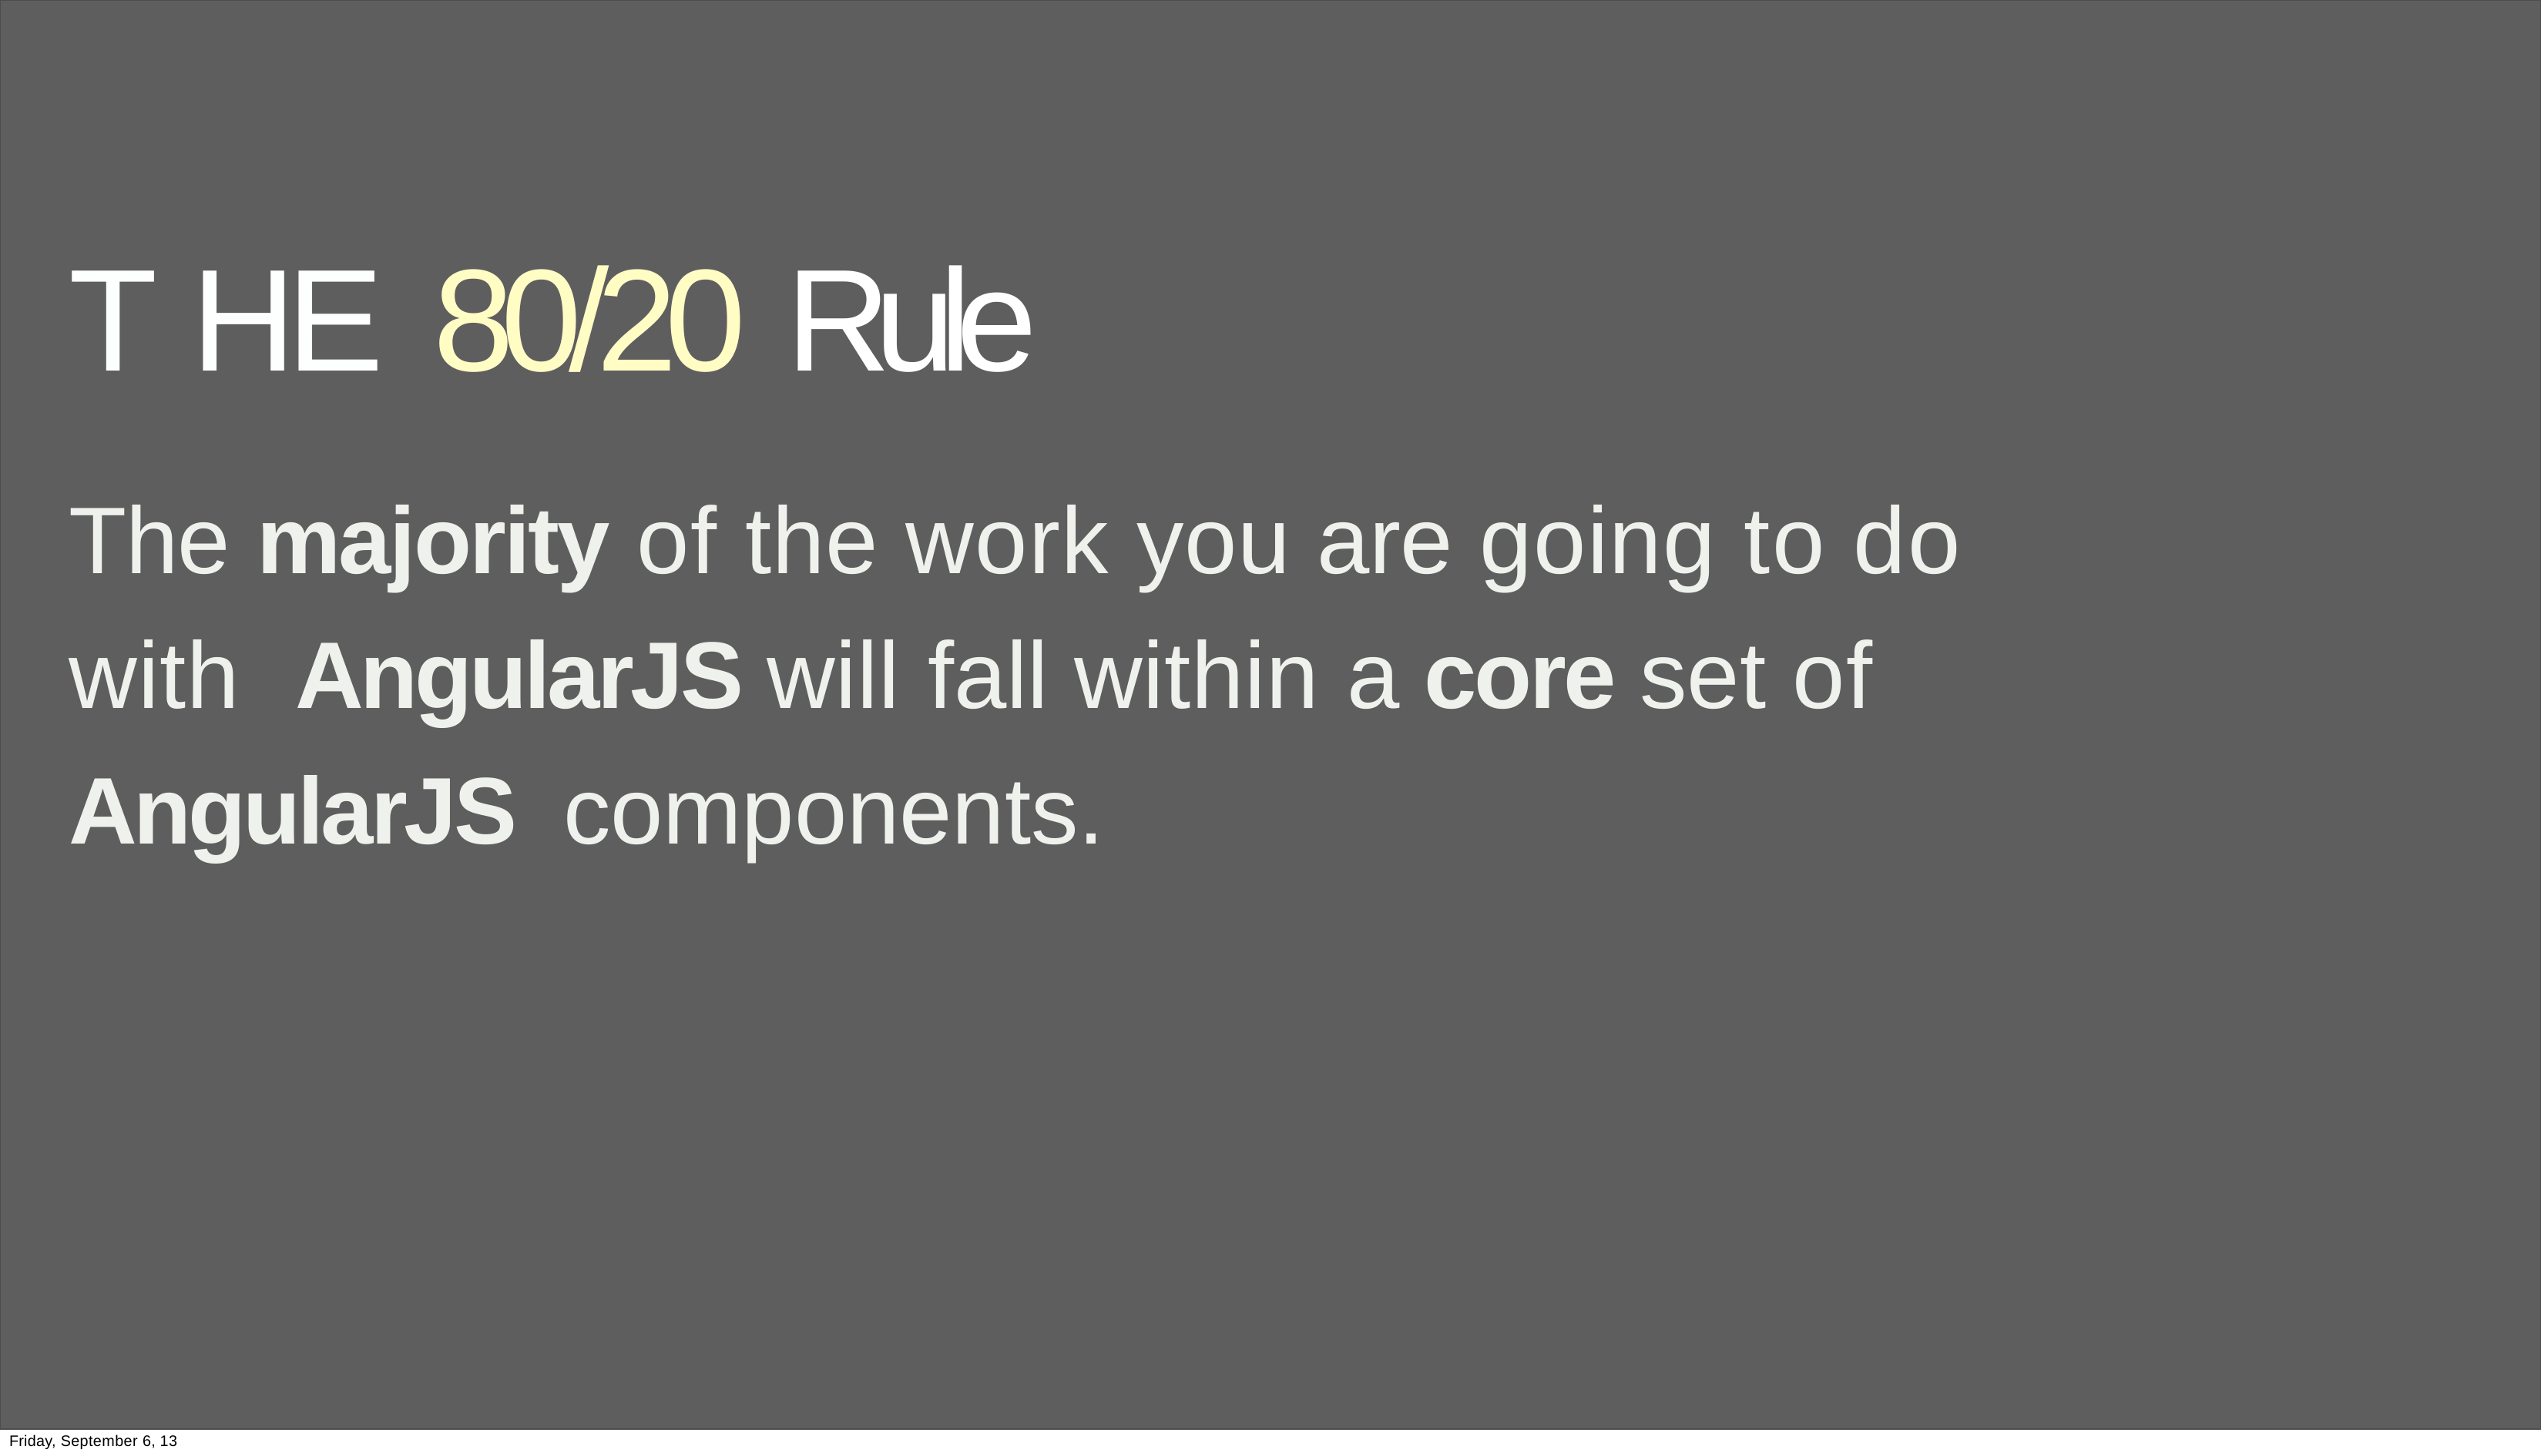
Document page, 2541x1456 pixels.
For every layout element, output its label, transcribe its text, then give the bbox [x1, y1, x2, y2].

footer Friday, September 6, 13 [7, 1432, 183, 1456]
text_box [0, 0, 2541, 1430]
